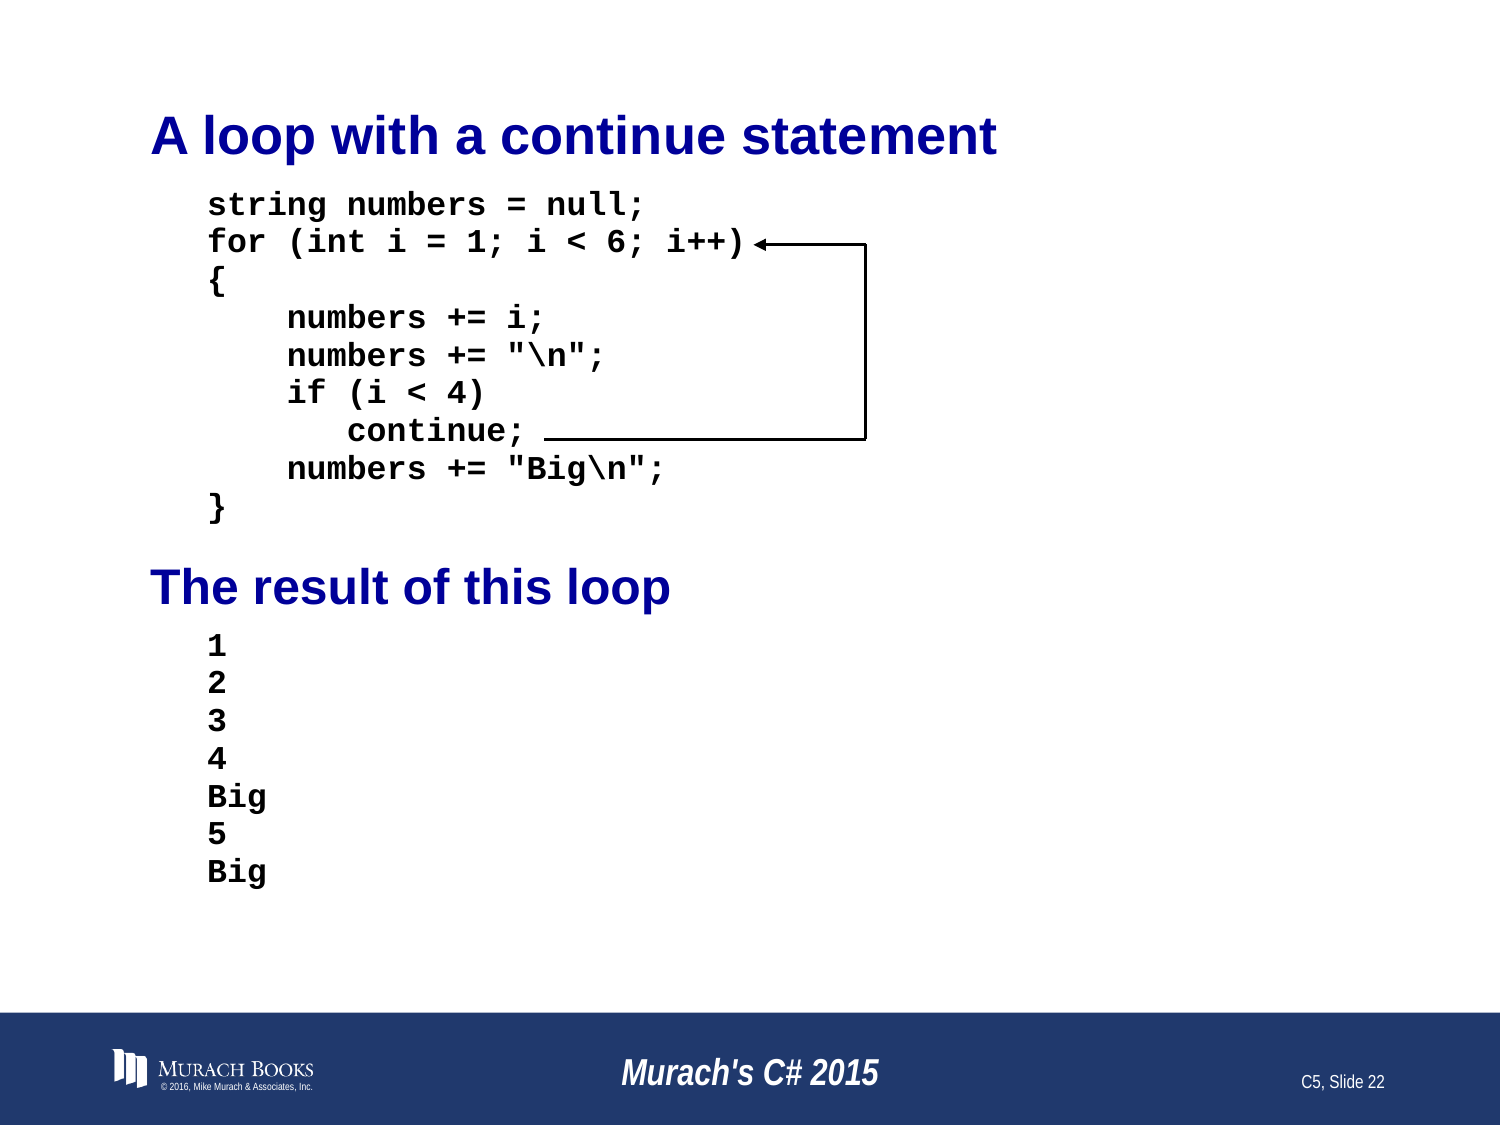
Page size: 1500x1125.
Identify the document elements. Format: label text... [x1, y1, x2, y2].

slide_number Murach's C# 2015 [463, 1025, 1050, 1100]
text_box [149, 187, 1348, 895]
footer © 2016, Mike Murach & Associates, Inc. [12, 1025, 463, 1100]
title A loop with a continue statement [150, 99, 1350, 166]
slide_number C5, Slide 22 [1087, 1025, 1400, 1100]
